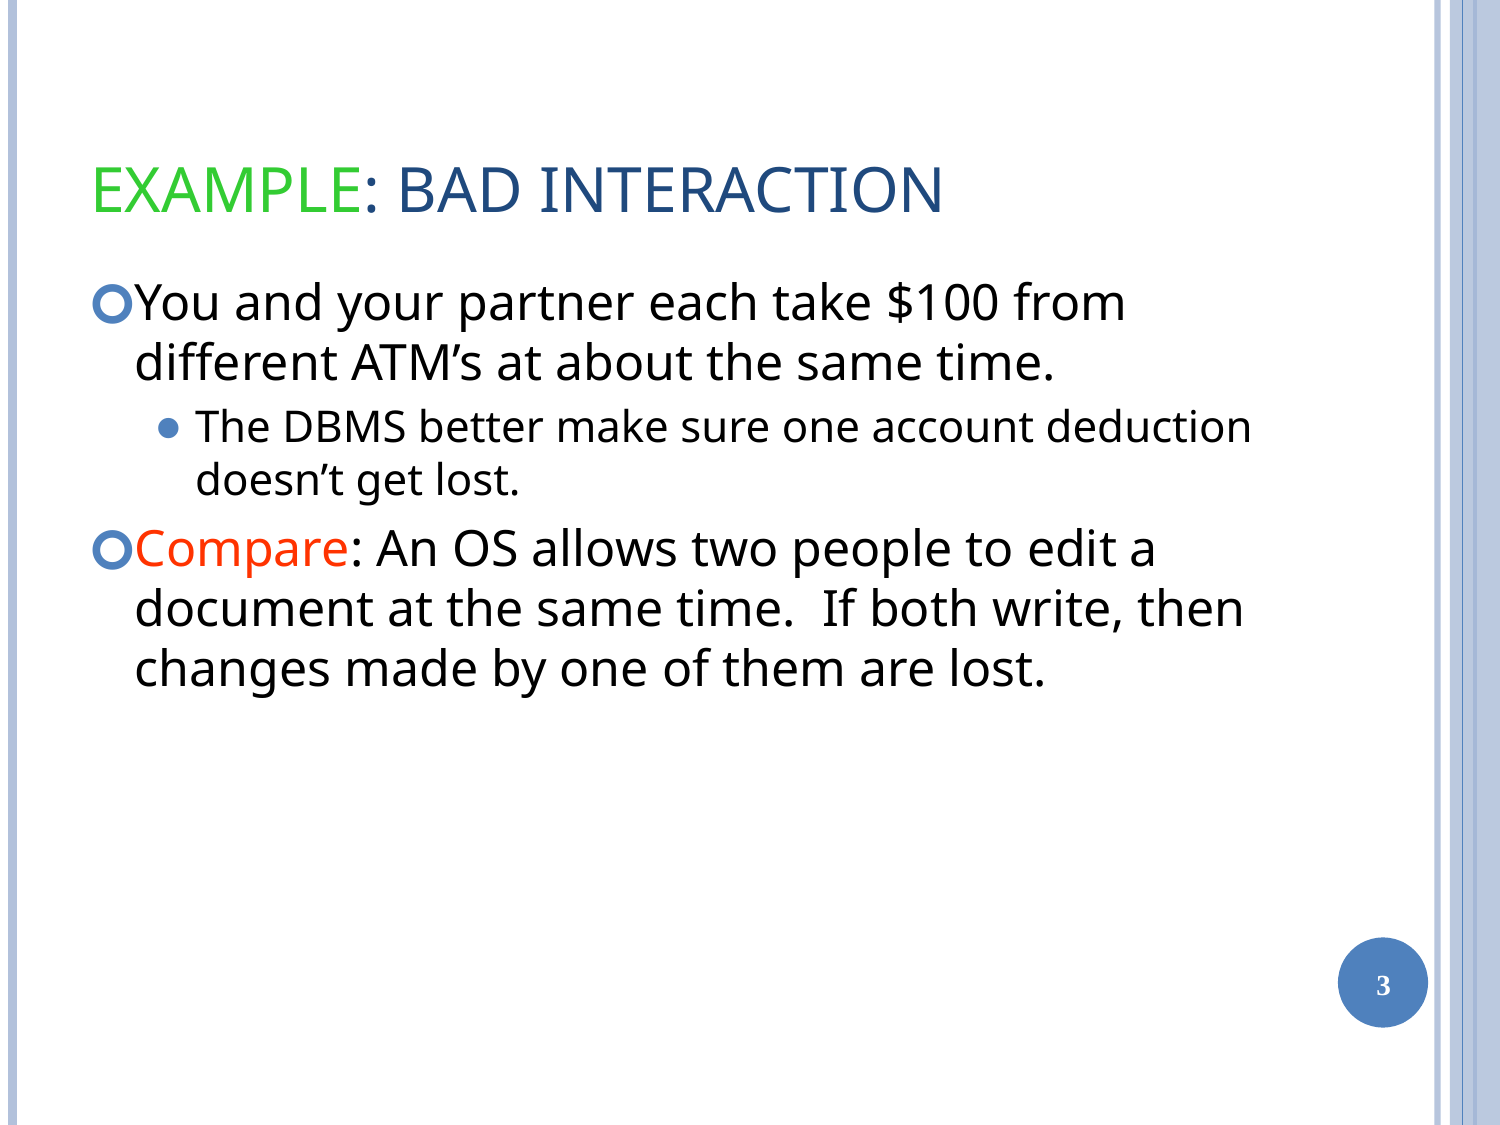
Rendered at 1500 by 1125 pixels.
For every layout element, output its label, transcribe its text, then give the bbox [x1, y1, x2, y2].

text_box ‹#› [1333, 940, 1434, 1026]
title EXAMPLE: BAD INTERACTION [75, 45, 1300, 233]
list You and your partner each take $100 from different ATM’s at about the same time. The DBMS better make sure one account deduction doesn’t get lost. Compare: An OS allows two people to edit a document at the same time. If both write, then changes made by one of them are lost. [75, 262, 1300, 1062]
